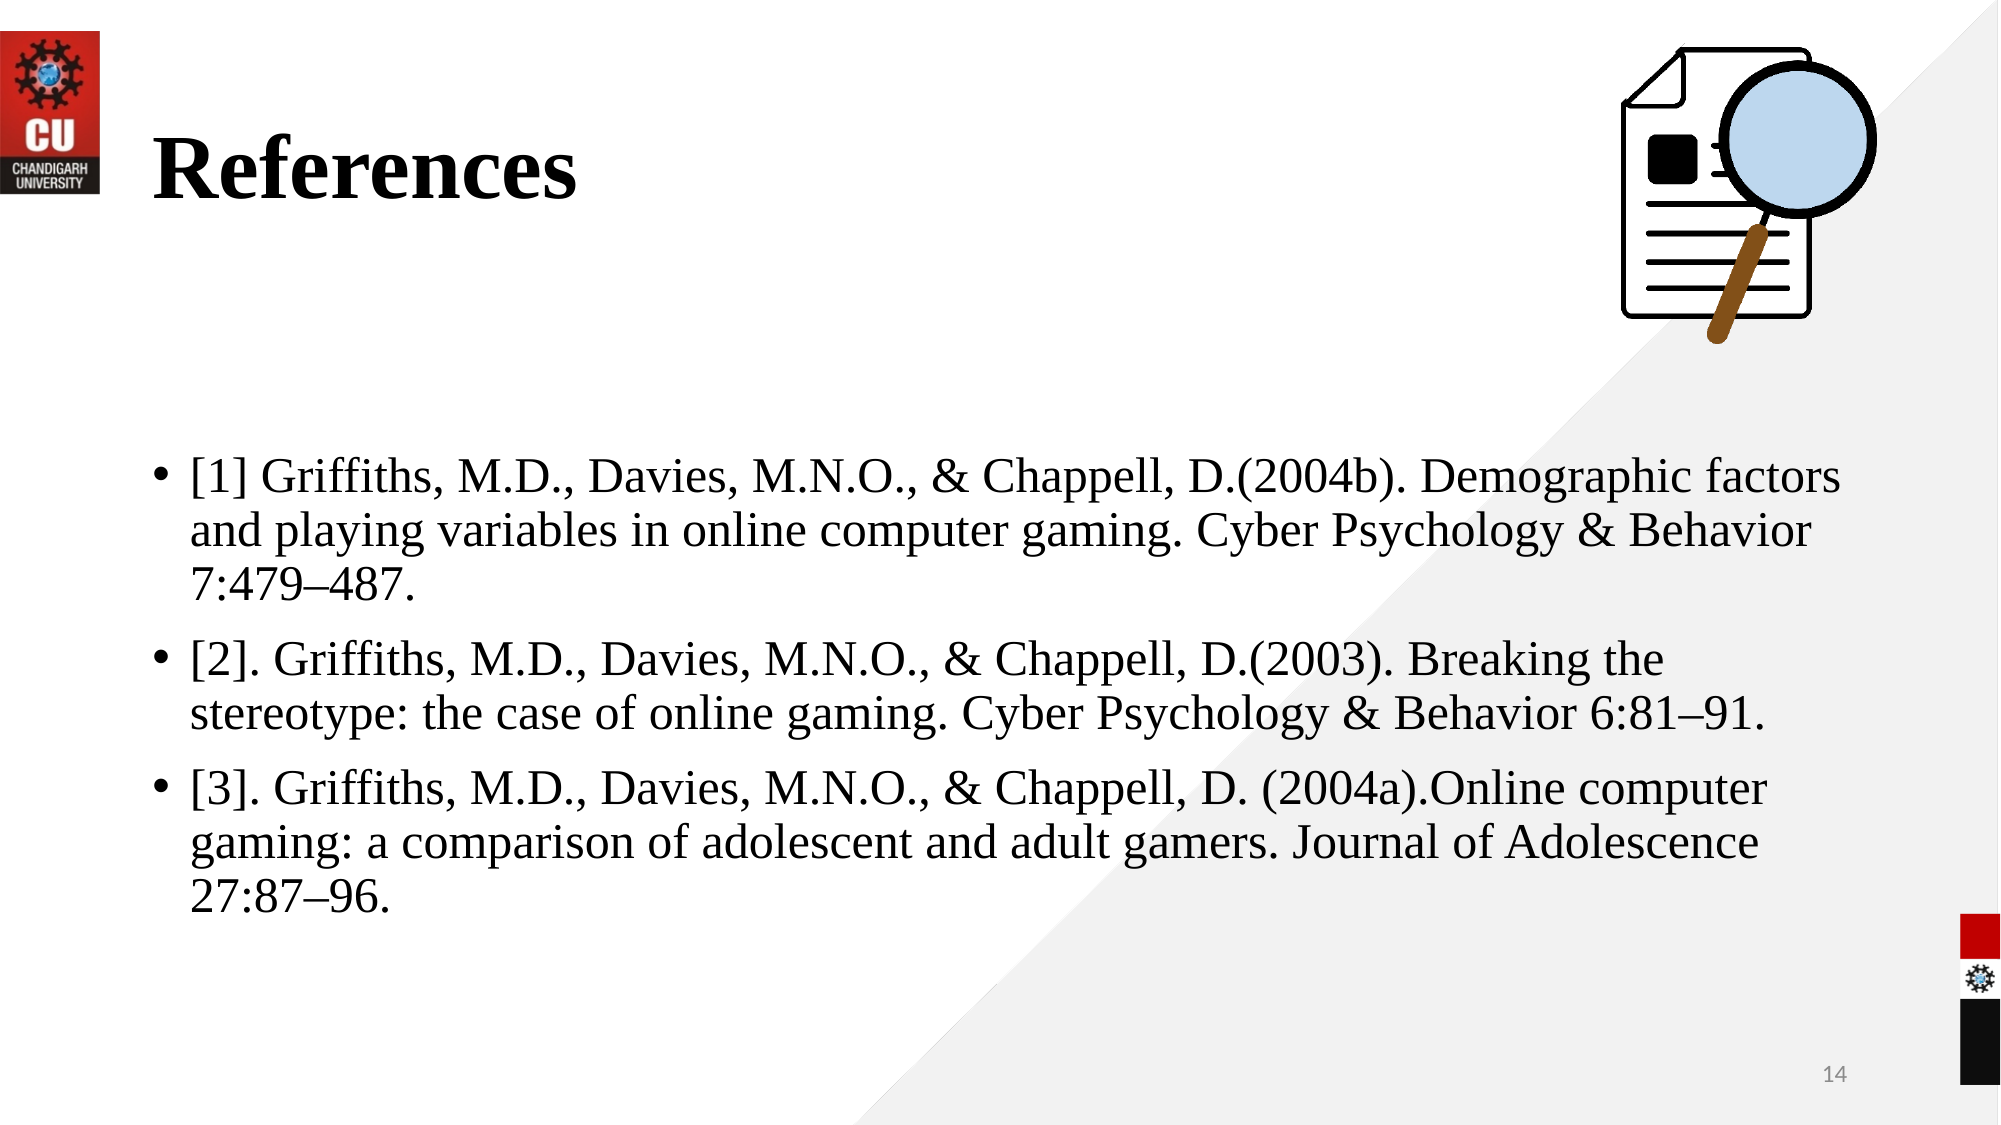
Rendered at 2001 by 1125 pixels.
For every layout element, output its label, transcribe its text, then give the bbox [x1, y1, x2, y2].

list [1] Griffiths, M.D., Davies, M.N.O., & Chappell, D.(2004b). Demographic factors and playing variables in online computer gaming. Cyber Psychology & Behavior 7:479–487. [2]. Griffiths, M.D., Davies, M.N.O., & Chappell, D.(2003). Breaking the stereotype: the case of online gaming. Cyber Psychology & Behavior 6:81–91. [3]. Griffiths, M.D., Davies, M.N.O., & Chappell, D. (2004a).Online computer gaming: a comparison of adolescent and adult gamers. Journal of Adolescence 27:87–96. [137, 442, 1863, 1125]
title References [137, 59, 1620, 278]
slide_number 14 [1412, 1042, 1863, 1103]
picture [0, 0, 2001, 1125]
